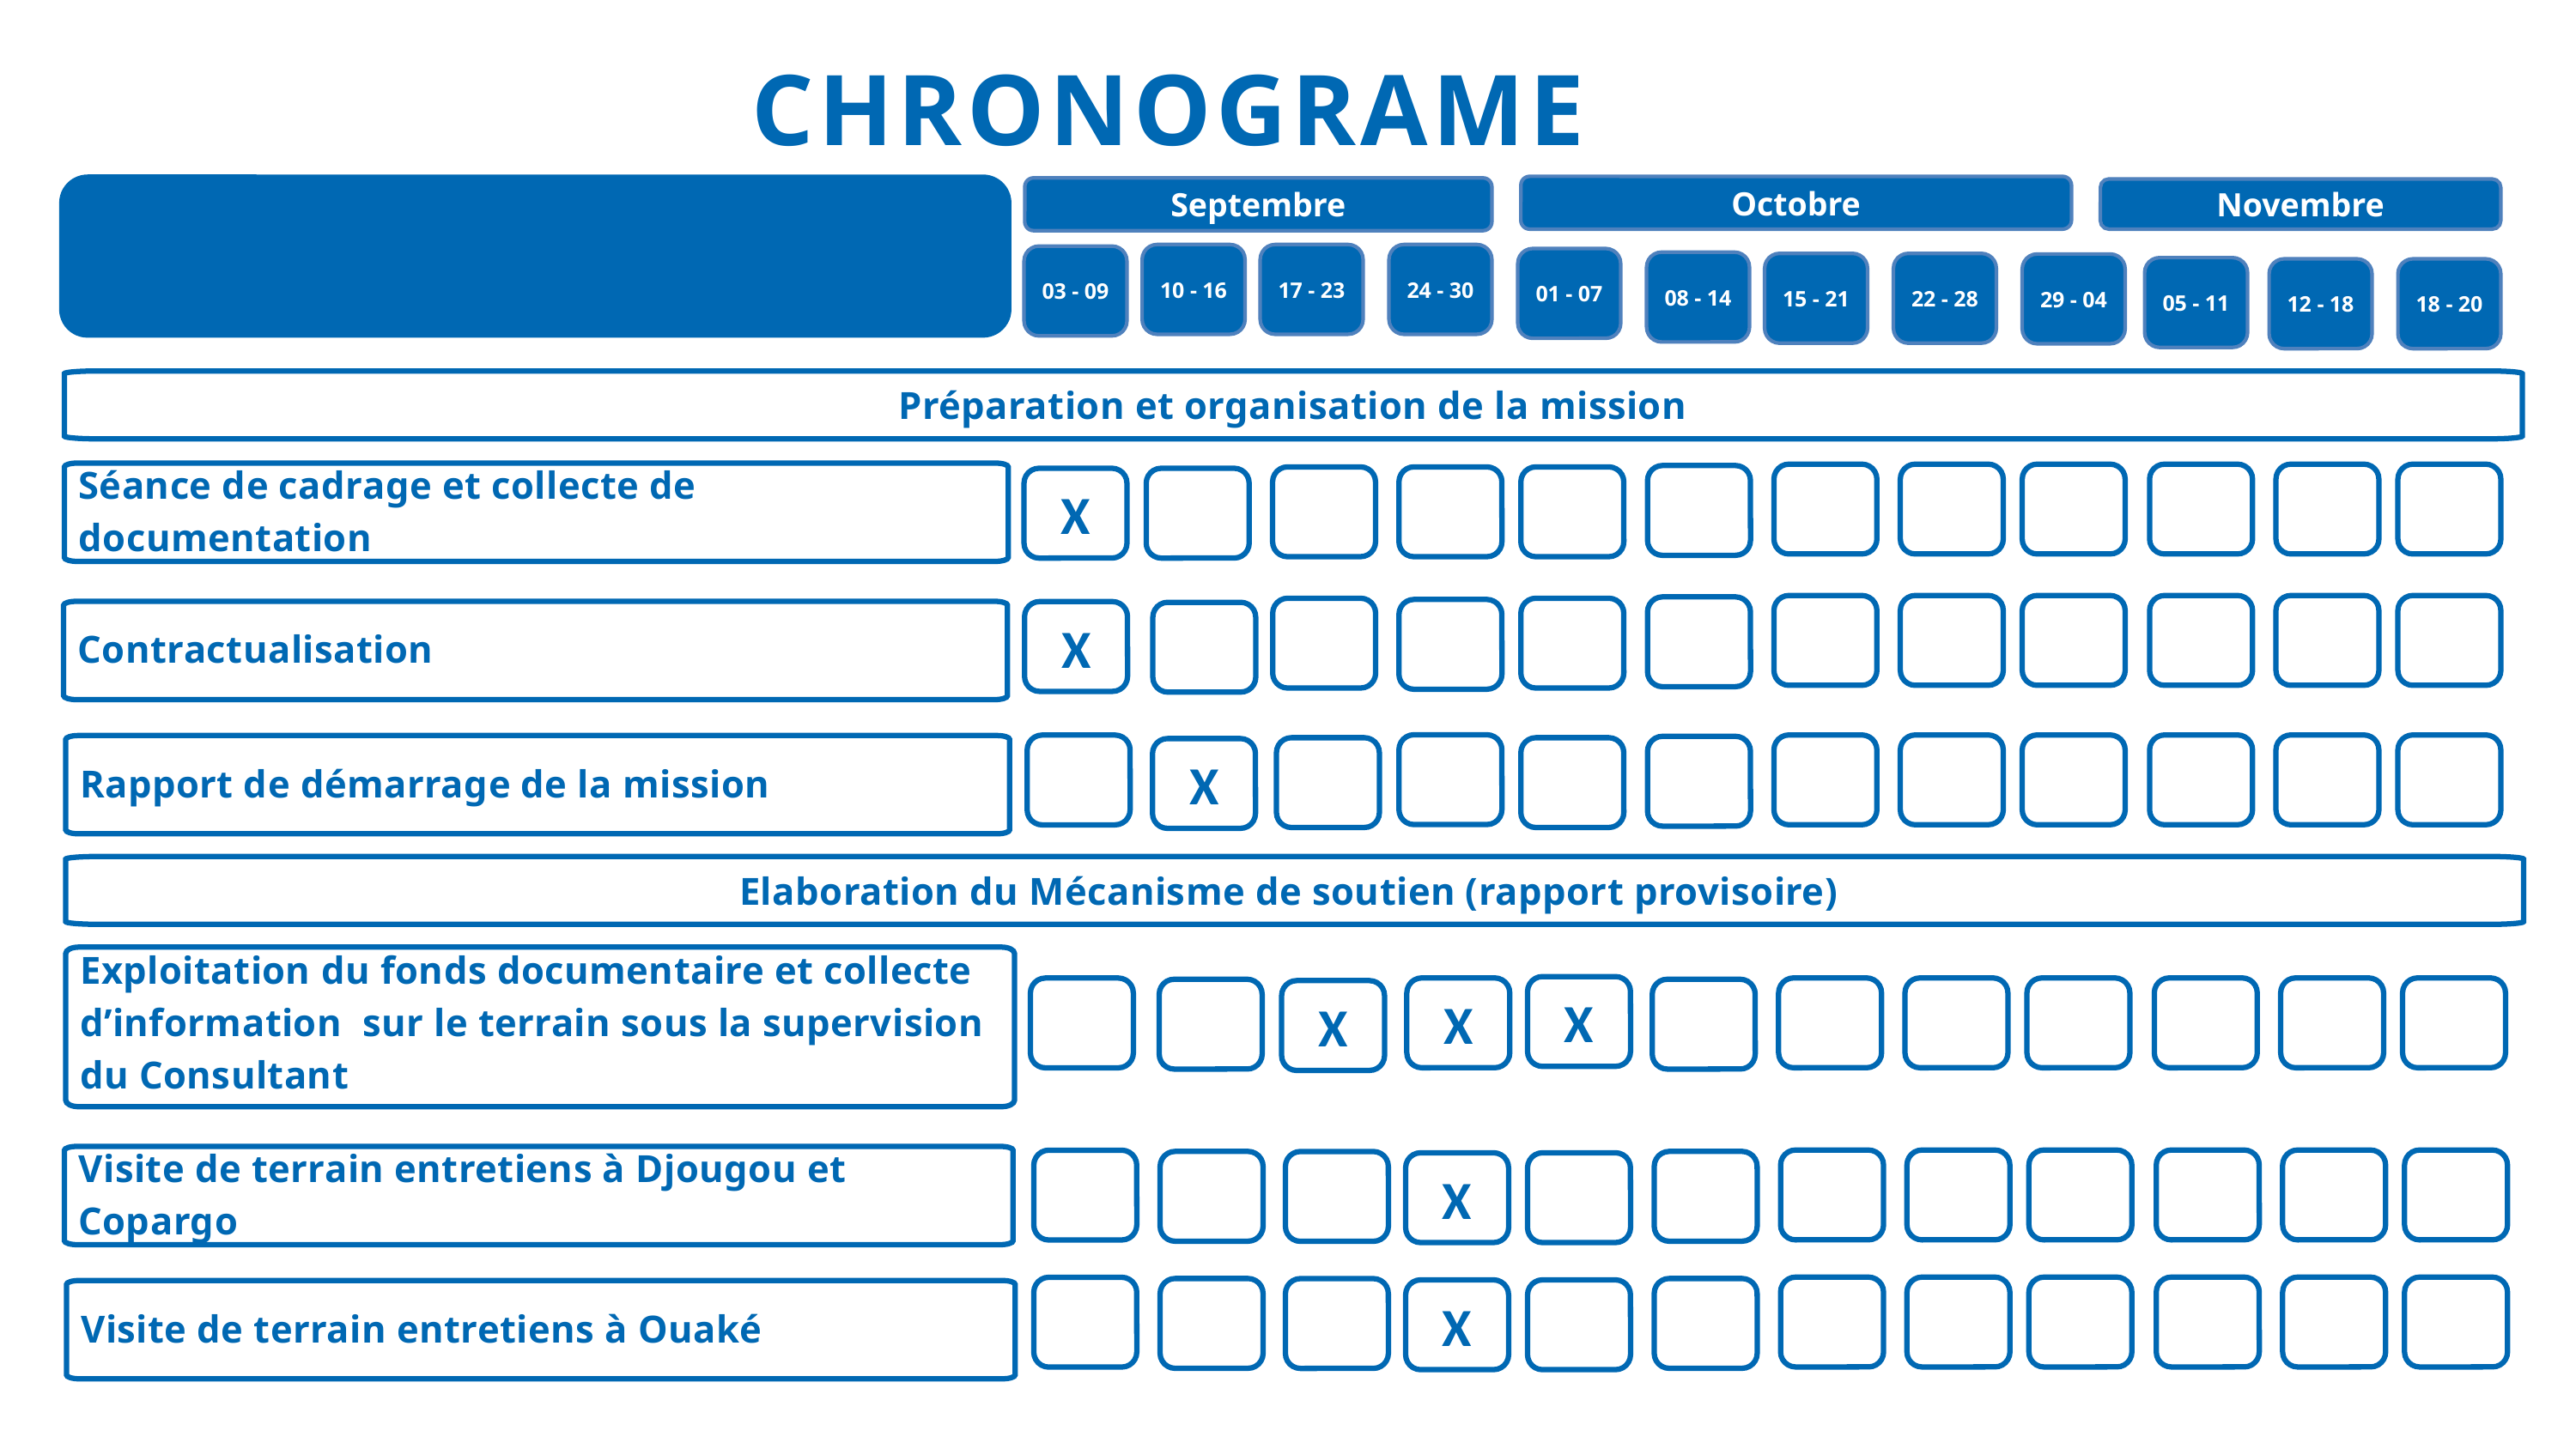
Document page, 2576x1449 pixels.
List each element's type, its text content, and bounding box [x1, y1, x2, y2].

text_box [1645, 734, 1753, 828]
text_box [1397, 464, 1504, 559]
text_box [58, 174, 1012, 338]
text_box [66, 1280, 1016, 1379]
text_box [1519, 736, 1626, 830]
text_box [2020, 593, 2128, 688]
text_box [1905, 1275, 2012, 1369]
text_box [1771, 593, 1879, 688]
text_box [1519, 596, 1626, 690]
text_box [63, 601, 1008, 700]
text_box [1397, 597, 1504, 692]
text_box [65, 947, 1015, 1107]
text_box [1025, 733, 1133, 828]
text_box [2274, 733, 2381, 827]
text_box [1157, 1149, 1266, 1244]
text_box 15 - 21 [1762, 252, 1870, 345]
text_box [1397, 732, 1504, 827]
text_box 08 - 14 [1644, 250, 1752, 344]
text_box [2274, 462, 2381, 556]
text_box [2396, 593, 2503, 688]
text_box Octobre [1519, 174, 2074, 232]
text_box [2154, 1275, 2262, 1369]
text_box [2396, 733, 2503, 827]
text_box [1274, 736, 1382, 830]
text_box [1283, 1149, 1391, 1244]
text_box 05 - 11 [2142, 256, 2250, 349]
text_box 10 - 16 [1140, 242, 1248, 336]
text_box [2026, 1148, 2134, 1242]
text_box [2403, 1275, 2510, 1369]
text_box [1283, 1276, 1391, 1371]
text_box [1777, 976, 1884, 1070]
text_box [1645, 595, 1753, 689]
text_box [1898, 462, 2006, 556]
text_box [1525, 1277, 1633, 1372]
text_box [2281, 1148, 2388, 1242]
text_box [1151, 600, 1258, 694]
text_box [1406, 977, 1510, 1069]
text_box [1024, 601, 1128, 692]
text_box [1771, 462, 1879, 556]
text_box [1898, 733, 2006, 827]
text_box [1031, 1275, 1139, 1369]
text_box [2278, 976, 2386, 1070]
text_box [1024, 468, 1127, 559]
text_box [1525, 1150, 1633, 1245]
text_box [1157, 1276, 1266, 1371]
text_box [1778, 1148, 1886, 1242]
text_box [1031, 1148, 1139, 1242]
text_box [2274, 593, 2381, 688]
text_box [2020, 733, 2128, 827]
text_box [1778, 1275, 1886, 1369]
text_box [1144, 466, 1251, 561]
text_box [1905, 1148, 2012, 1242]
text_box [2152, 976, 2259, 1070]
text_box [1652, 1149, 1759, 1244]
text_box [2403, 1148, 2510, 1242]
text_box CHRONOGRAME [600, 29, 1736, 165]
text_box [64, 370, 2523, 440]
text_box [1527, 976, 1631, 1067]
text_box [1157, 977, 1265, 1071]
text_box [1903, 976, 2010, 1070]
text_box [2281, 1275, 2388, 1369]
text_box [2400, 976, 2508, 1070]
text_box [1281, 980, 1385, 1071]
text_box [1271, 596, 1378, 690]
text_box Novembre [2098, 177, 2503, 232]
text_box [1650, 977, 1758, 1071]
text_box [2154, 1148, 2262, 1242]
text_box 18 - 20 [2396, 257, 2503, 351]
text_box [64, 463, 1009, 562]
text_box [1898, 593, 2006, 688]
text_box [1519, 464, 1626, 559]
text_box [2396, 462, 2503, 556]
text_box [1771, 733, 1879, 827]
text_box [1151, 738, 1256, 829]
text_box [1652, 1276, 1759, 1371]
text_box [1645, 464, 1753, 558]
text_box [2148, 593, 2255, 688]
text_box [65, 735, 1010, 834]
text_box 29 - 04 [2020, 252, 2128, 346]
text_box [1405, 1279, 1510, 1370]
text_box 24 - 30 [1387, 242, 1494, 336]
text_box 12 - 18 [2267, 257, 2374, 351]
text_box [1028, 976, 1136, 1070]
text_box 22 - 28 [1891, 252, 1999, 345]
text_box [1270, 464, 1378, 559]
text_box Septembre [1023, 176, 1494, 233]
text_box [2148, 462, 2255, 556]
text_box [2026, 1275, 2134, 1369]
text_box [2148, 733, 2255, 827]
text_box 03 - 09 [1022, 244, 1129, 338]
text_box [64, 1146, 1014, 1246]
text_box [65, 848, 2524, 925]
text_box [1405, 1152, 1510, 1243]
text_box 01 - 07 [1516, 246, 1623, 341]
text_box [2025, 976, 2132, 1070]
text_box 17 - 23 [1258, 242, 1365, 336]
text_box [2020, 462, 2128, 556]
